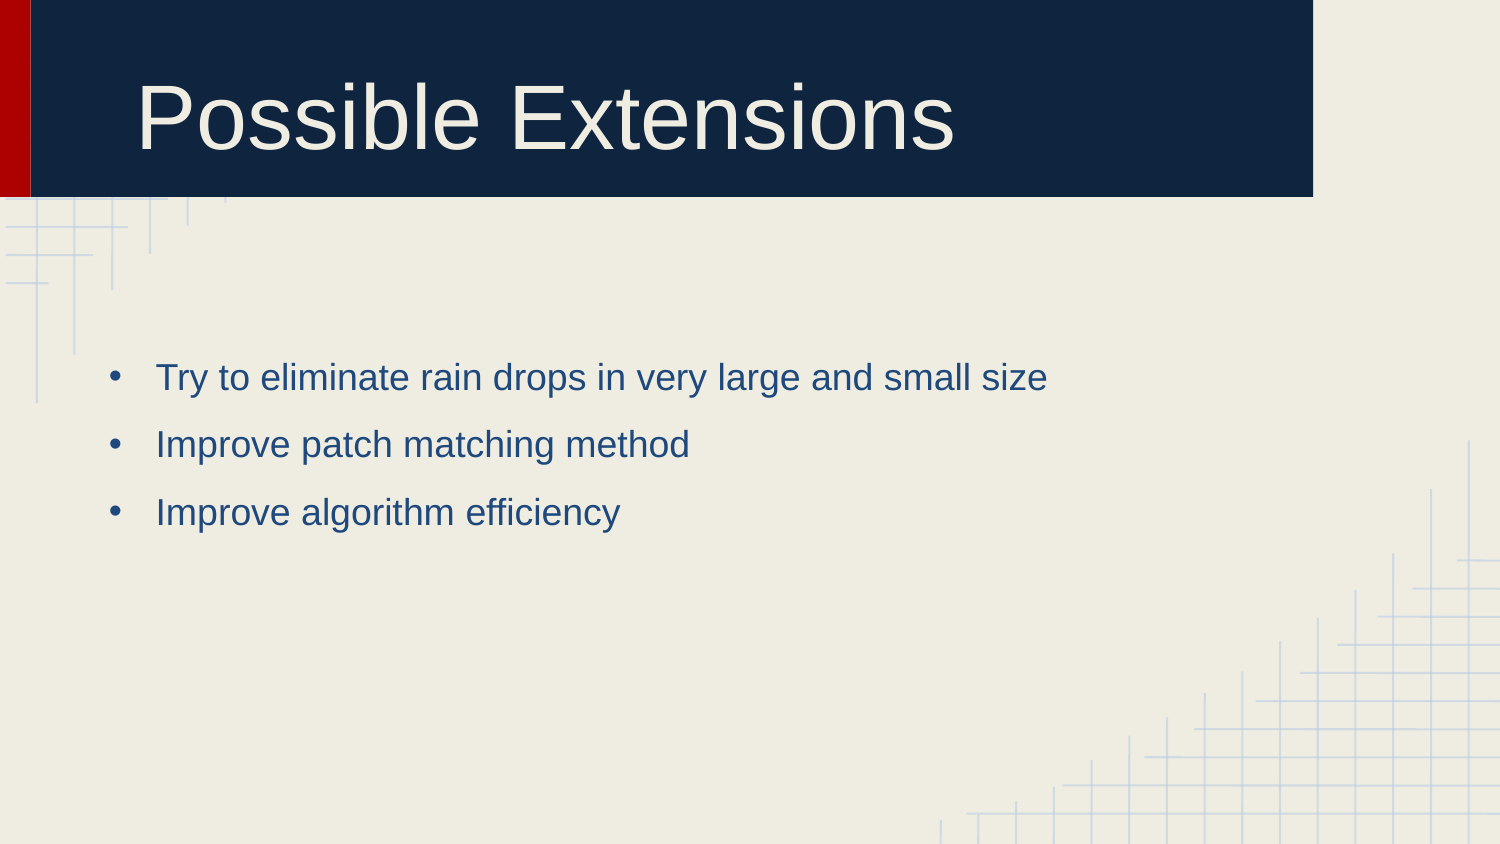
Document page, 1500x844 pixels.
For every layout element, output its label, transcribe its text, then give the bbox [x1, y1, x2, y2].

title Possible Extensions [75, 16, 1276, 183]
list Try to eliminate rain drops in very large and small size Improve patch matching method Improve algorithm efficiency [75, 315, 1425, 660]
